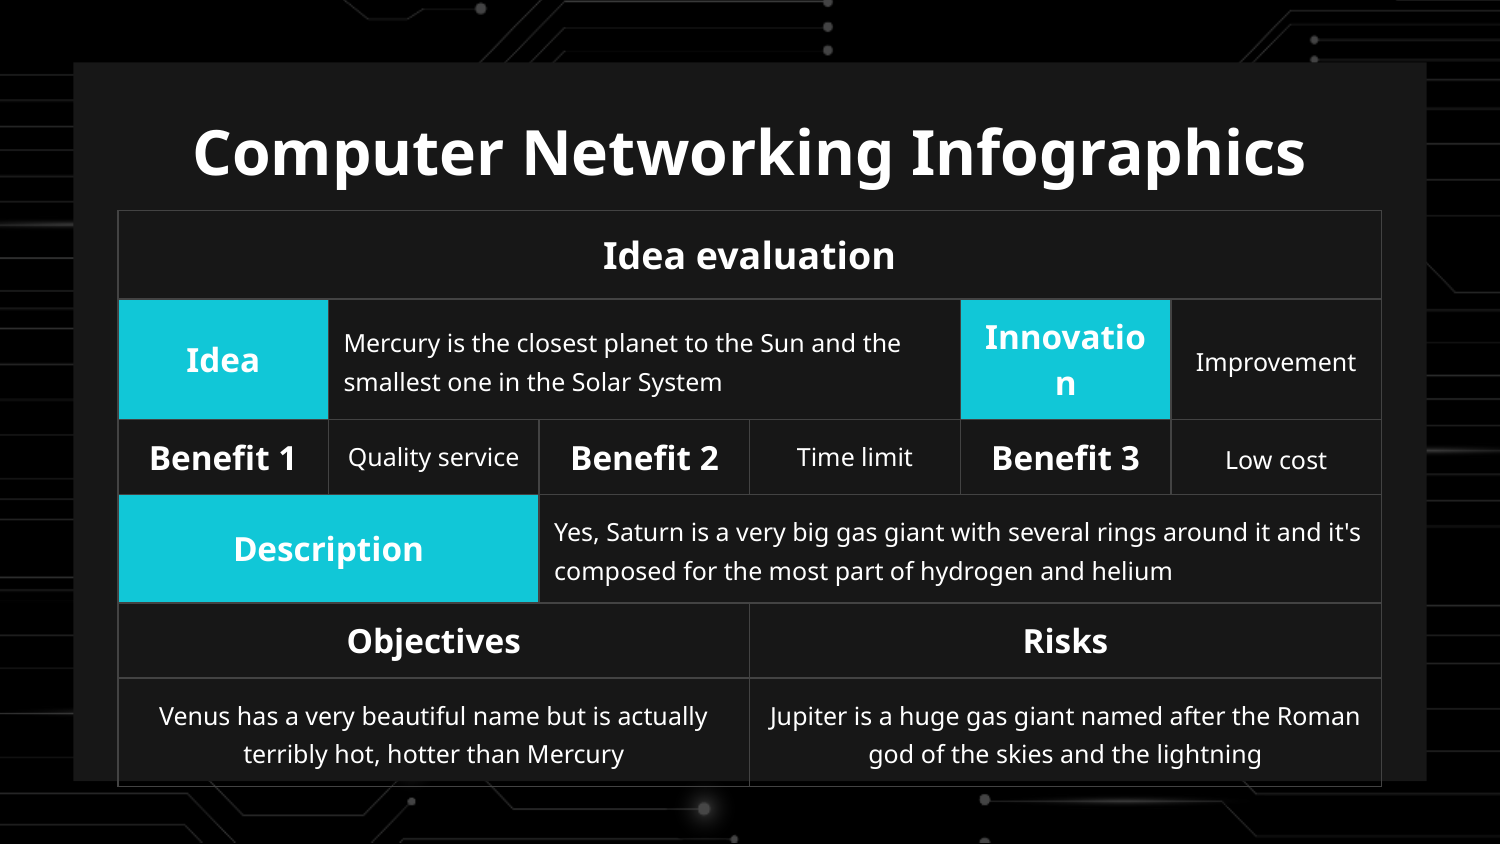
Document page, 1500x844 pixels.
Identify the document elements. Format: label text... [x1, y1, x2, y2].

table_cell Yes, Saturn is a very big gas giant with several rings around it and it's composed for the most part of hydrogen and helium [540, 495, 1381, 602]
table_cell Benefit 1 [119, 420, 328, 494]
picture [0, 0, 1500, 843]
table_cell Objectives [119, 604, 749, 677]
table_cell Jupiter is a huge gas giant named after the Roman god of the skies and the lightning [750, 679, 1381, 786]
title Computer Networking Infographics [118, 98, 1382, 192]
table_cell Venus has a very beautiful name but is actually terribly hot, hotter than Mercury [119, 679, 749, 786]
table_cell Description [119, 495, 538, 602]
table_cell Mercury is the closest planet to the Sun and the smallest one in the Solar System [329, 300, 960, 419]
table_cell Idea [119, 300, 328, 419]
table_cell Risks [750, 604, 1381, 677]
table_cell Benefit 2 [540, 420, 749, 494]
table_cell Low cost [1172, 420, 1381, 494]
table_cell Quality service [329, 420, 538, 494]
table_cell Innovation [961, 300, 1170, 419]
table_header Idea evaluation [119, 211, 1381, 298]
table_cell Time limit [750, 420, 960, 494]
table_cell Improvement [1172, 300, 1381, 419]
table_cell Benefit 3 [961, 420, 1170, 494]
